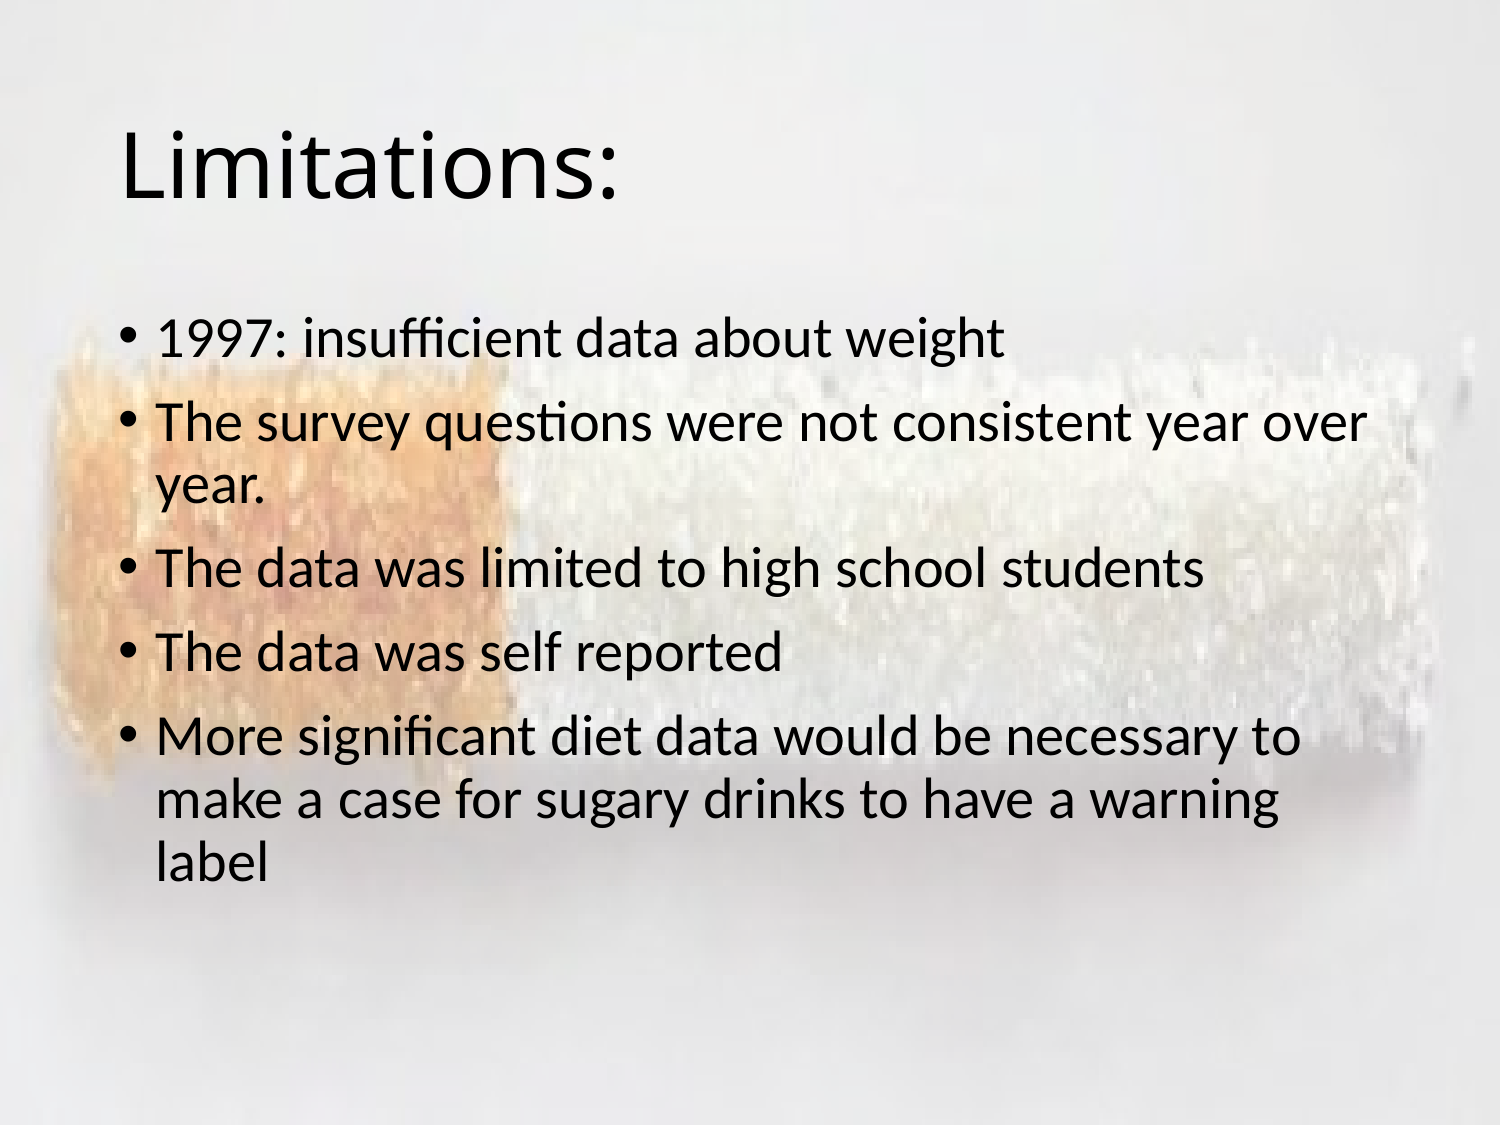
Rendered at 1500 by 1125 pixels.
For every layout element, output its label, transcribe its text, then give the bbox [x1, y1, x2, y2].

title Limitations: [103, 59, 1397, 278]
list 1997: insufficient data about weight The survey questions were not consistent year over year. The data was limited to high school students The data was self reported More significant diet data would be necessary to make a case for sugary drinks to have a warning label [103, 299, 1397, 1014]
